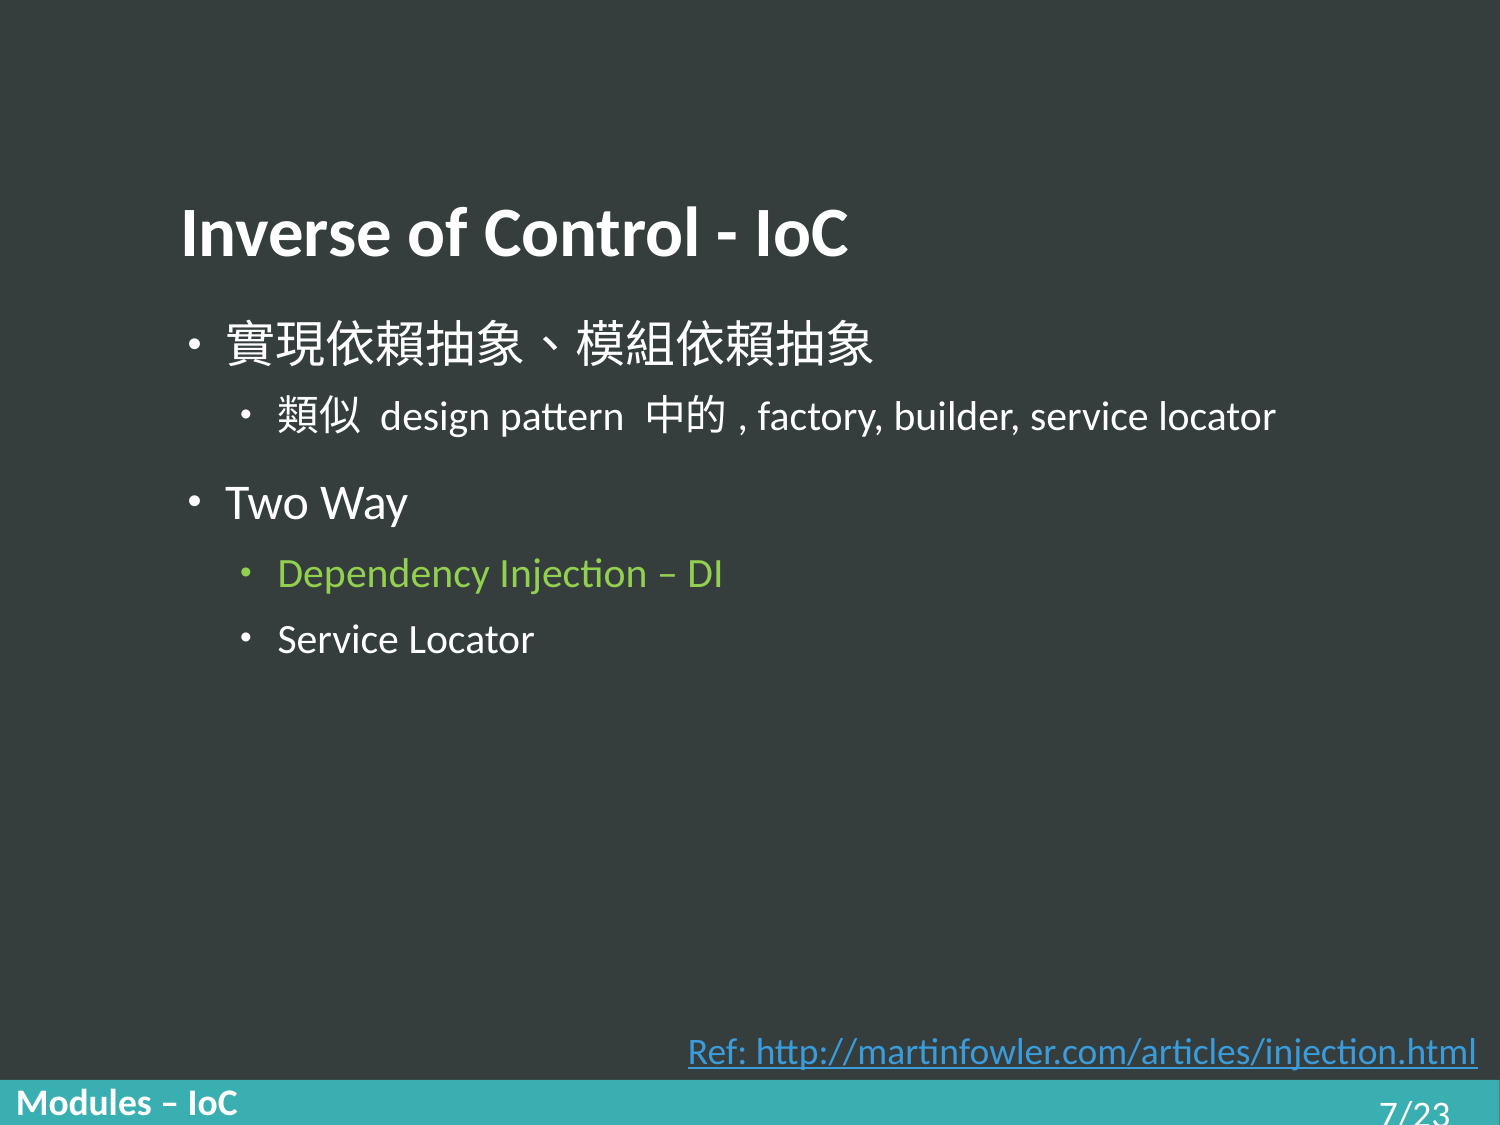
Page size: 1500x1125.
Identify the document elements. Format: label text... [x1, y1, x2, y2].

list 實現依賴抽象、模組依賴抽象 類似 design pattern 中的, factory, builder, service locator Two Way Dependency Injection – DI Service Locator [165, 311, 1335, 990]
text_box Ref: http://martinfowler.com/articles/injection.html [673, 1019, 1500, 1080]
text_box Modules – IoC [1, 1070, 253, 1125]
title Inverse of Control - IoC [165, 76, 1335, 279]
